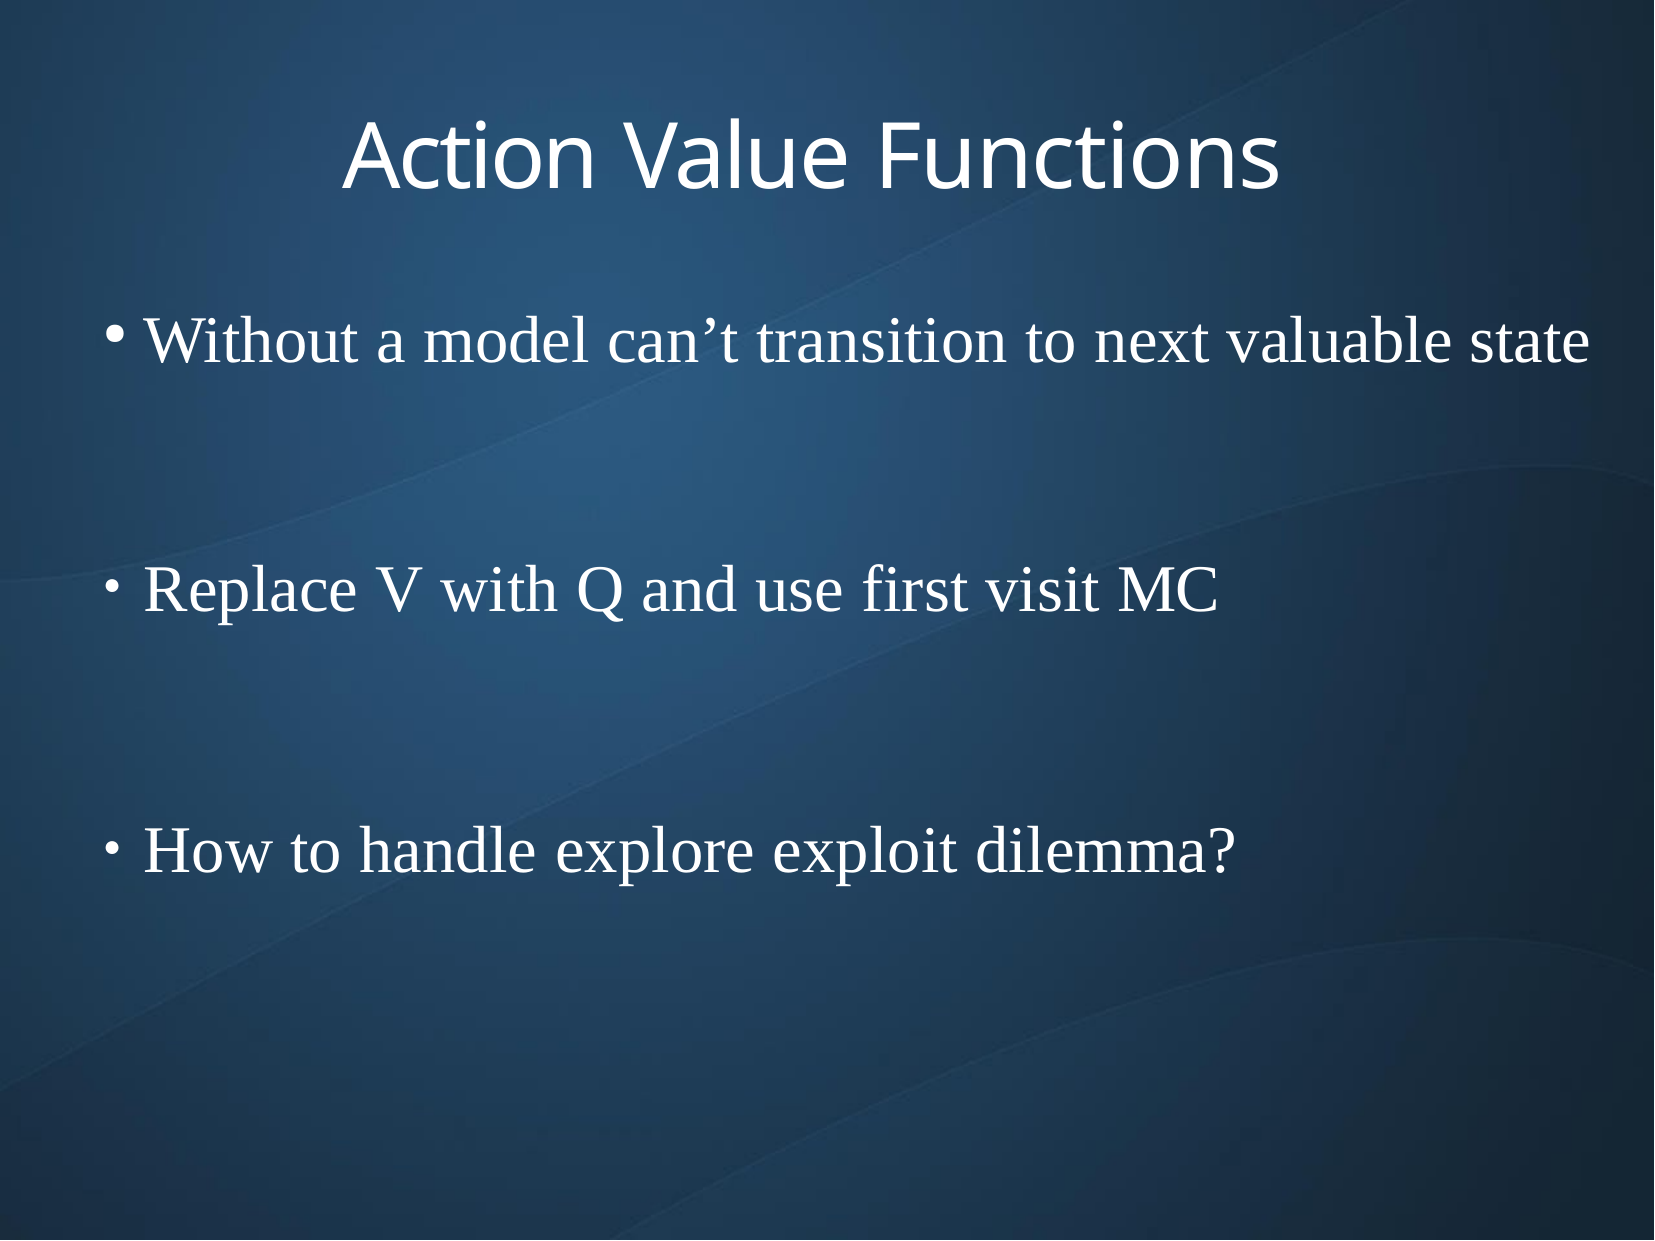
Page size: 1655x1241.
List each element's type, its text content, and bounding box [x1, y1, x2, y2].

title Action Value Functions [153, 94, 1502, 293]
text_box Without a model can’t transition to next valuable state Replace V with Q and use first visit MC How to handle explore exploit dilemma? [97, 293, 1596, 887]
picture [0, 0, 1654, 1240]
